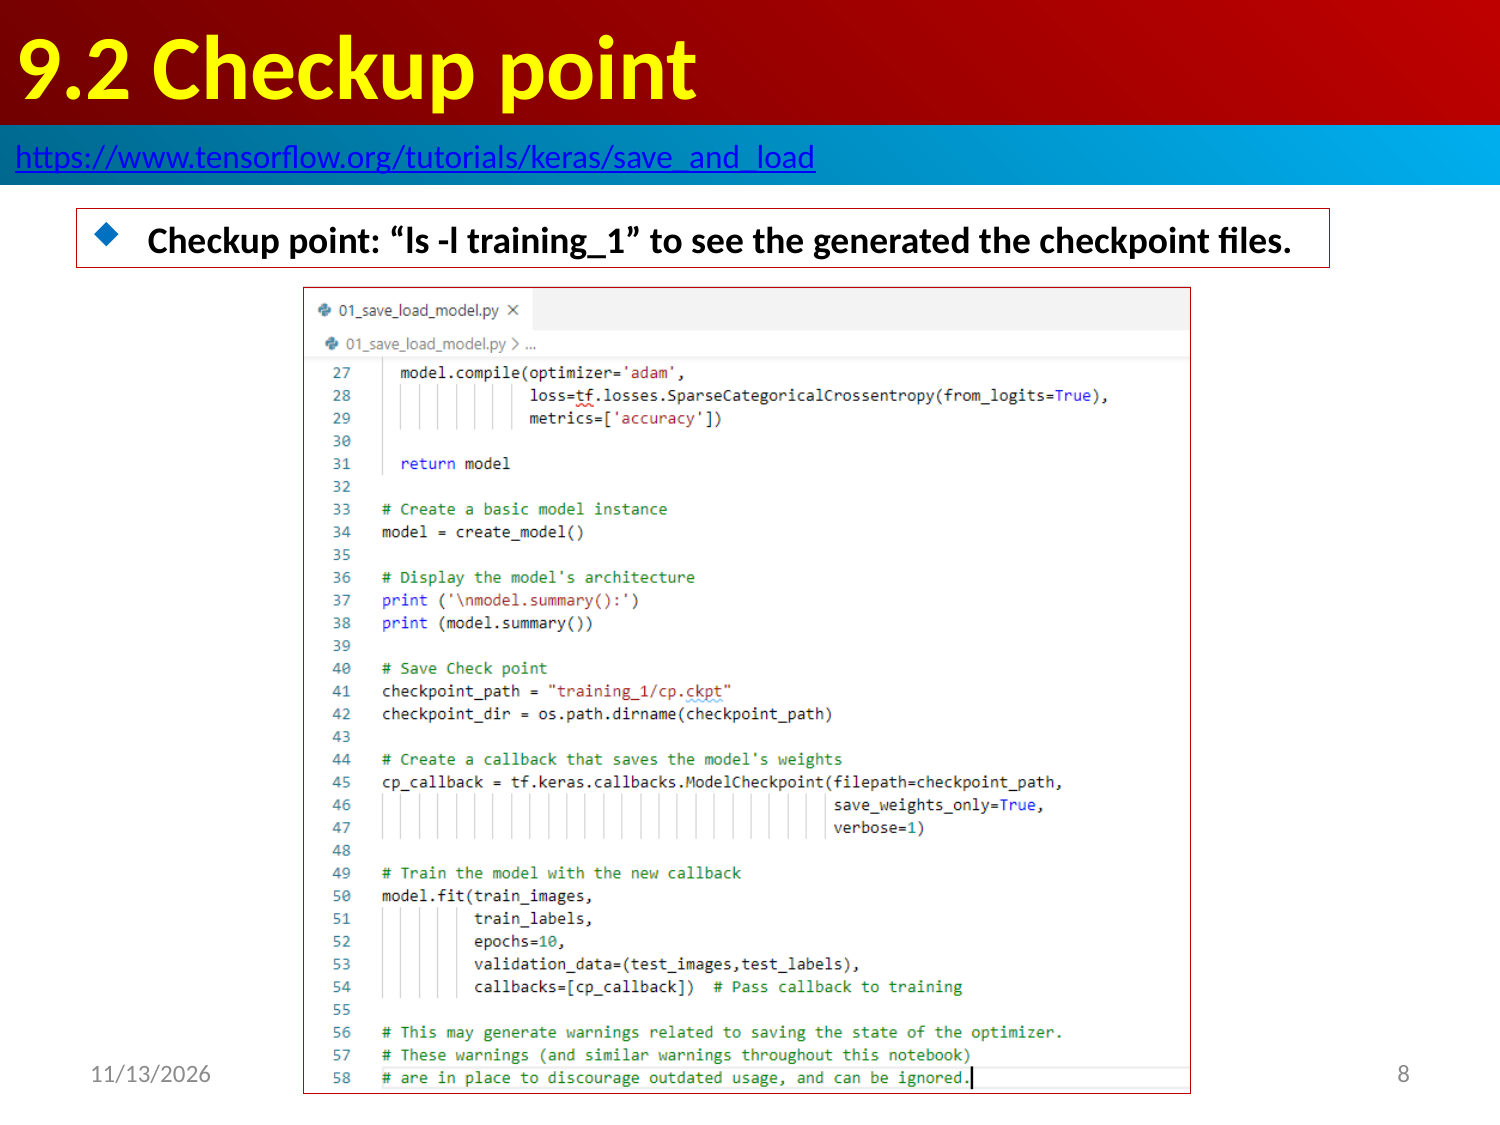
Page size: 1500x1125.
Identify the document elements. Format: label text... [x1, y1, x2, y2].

picture [303, 286, 1191, 1094]
slide_number 8 [1074, 1042, 1425, 1103]
subtitle Checkup point: “ls -l training_1” to see the generated the checkpoint files. [76, 208, 1330, 268]
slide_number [75, 1042, 425, 1103]
text_box https://www.tensorflow.org/tutorials/keras/save_and_load [0, 125, 1500, 185]
title 9.2 Checkup point [0, 0, 1500, 125]
